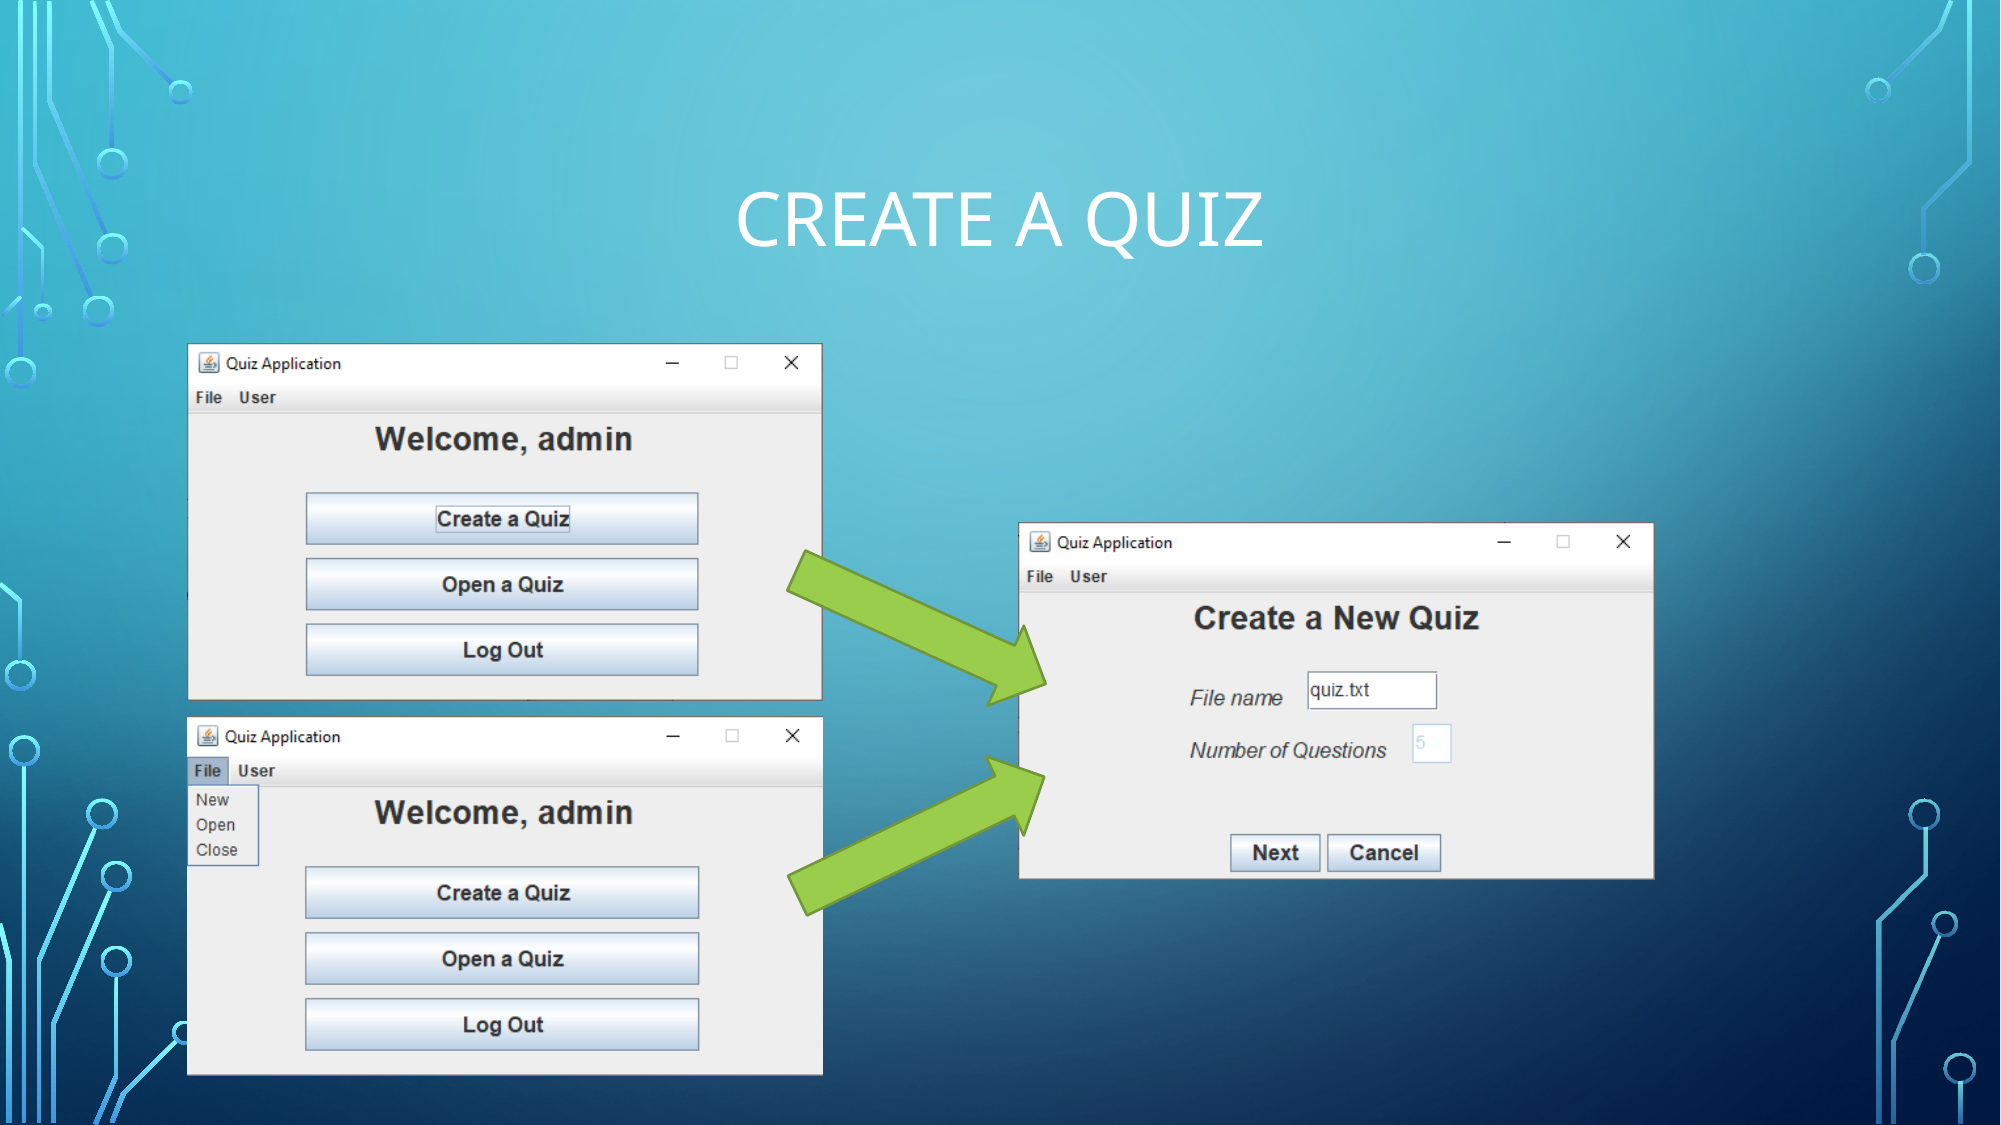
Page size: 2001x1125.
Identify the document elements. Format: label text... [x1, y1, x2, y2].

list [186, 343, 824, 702]
picture [1018, 522, 1655, 880]
title Create a quiz [187, 101, 1813, 344]
text_box [824, 754, 1018, 909]
text_box [824, 557, 1018, 707]
picture [186, 716, 824, 1076]
